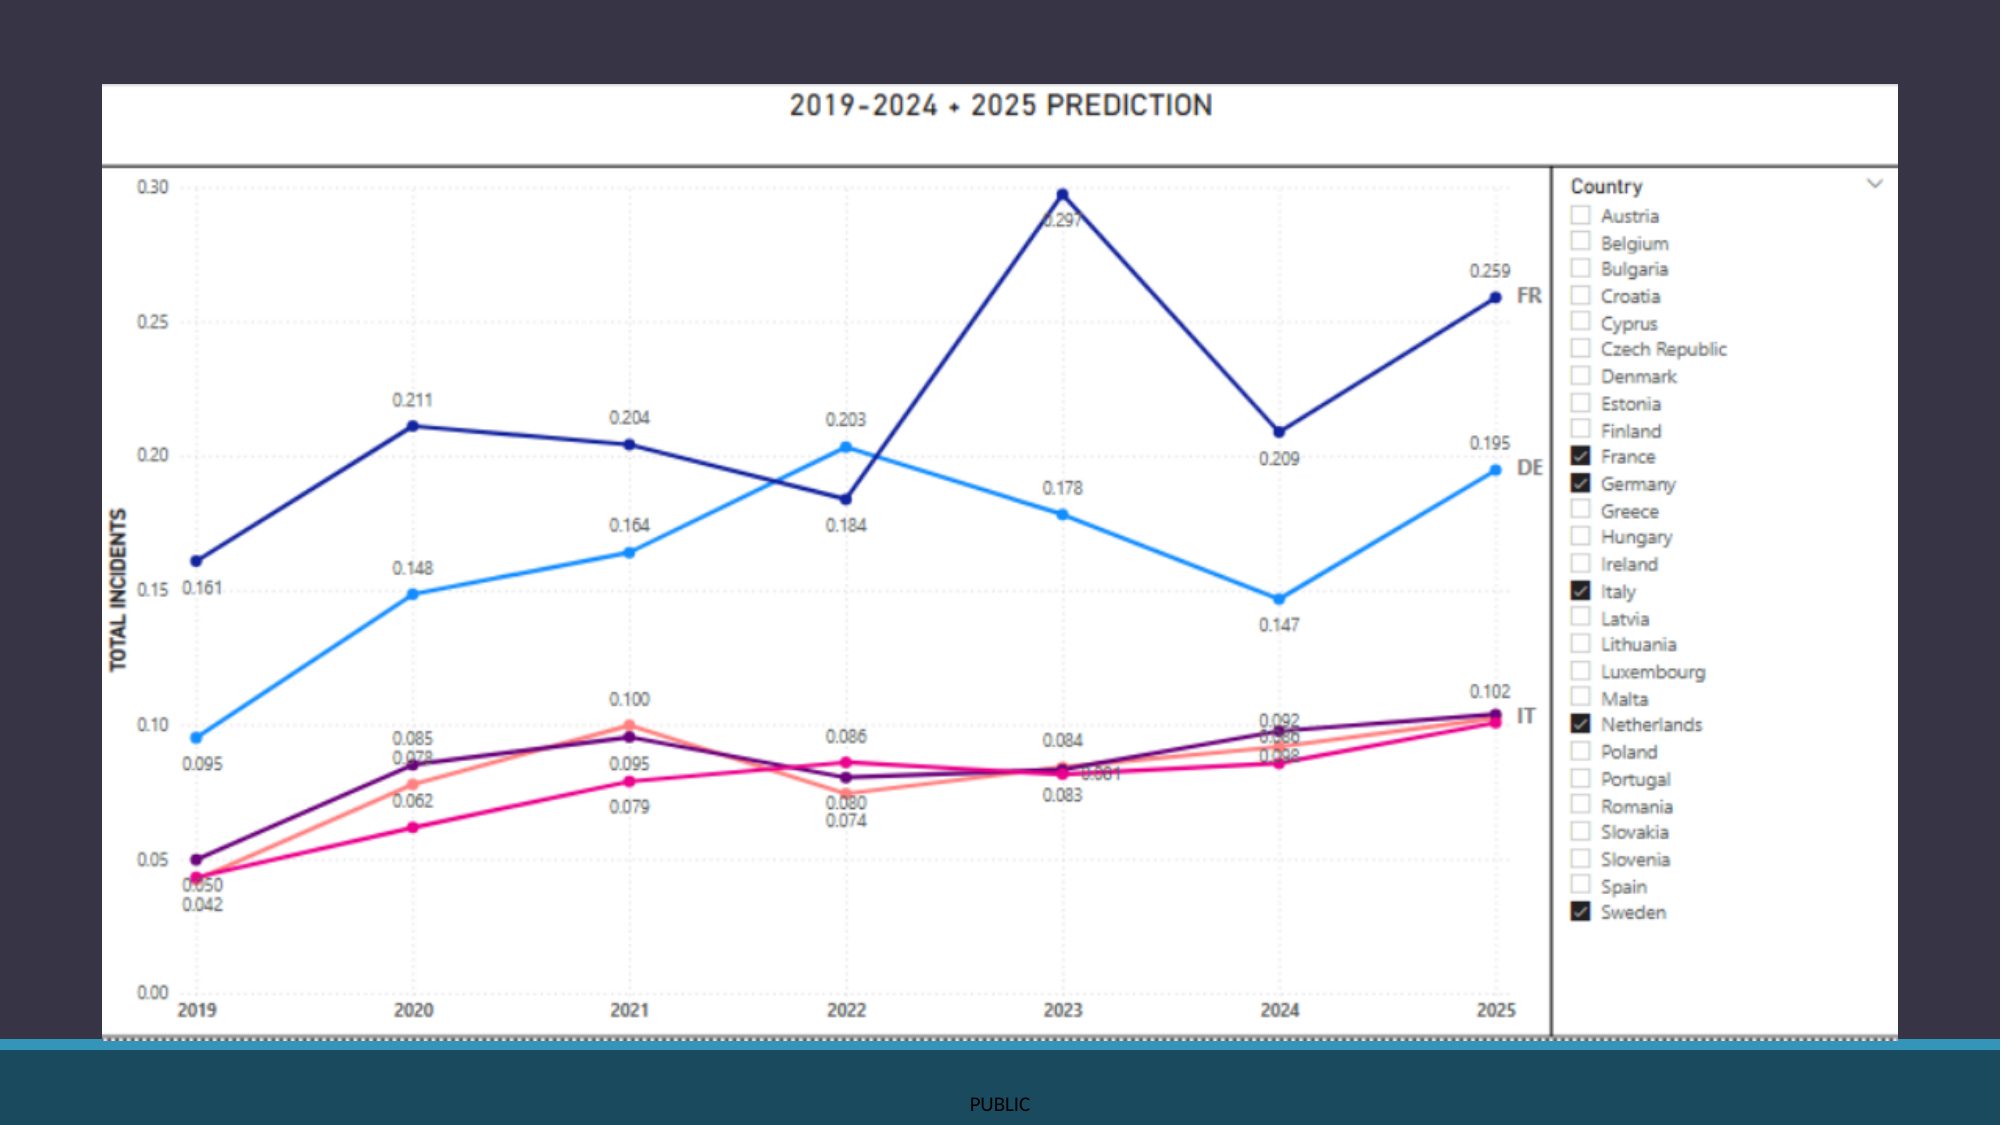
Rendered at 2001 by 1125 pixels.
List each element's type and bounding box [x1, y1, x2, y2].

picture [101, 83, 1899, 1042]
